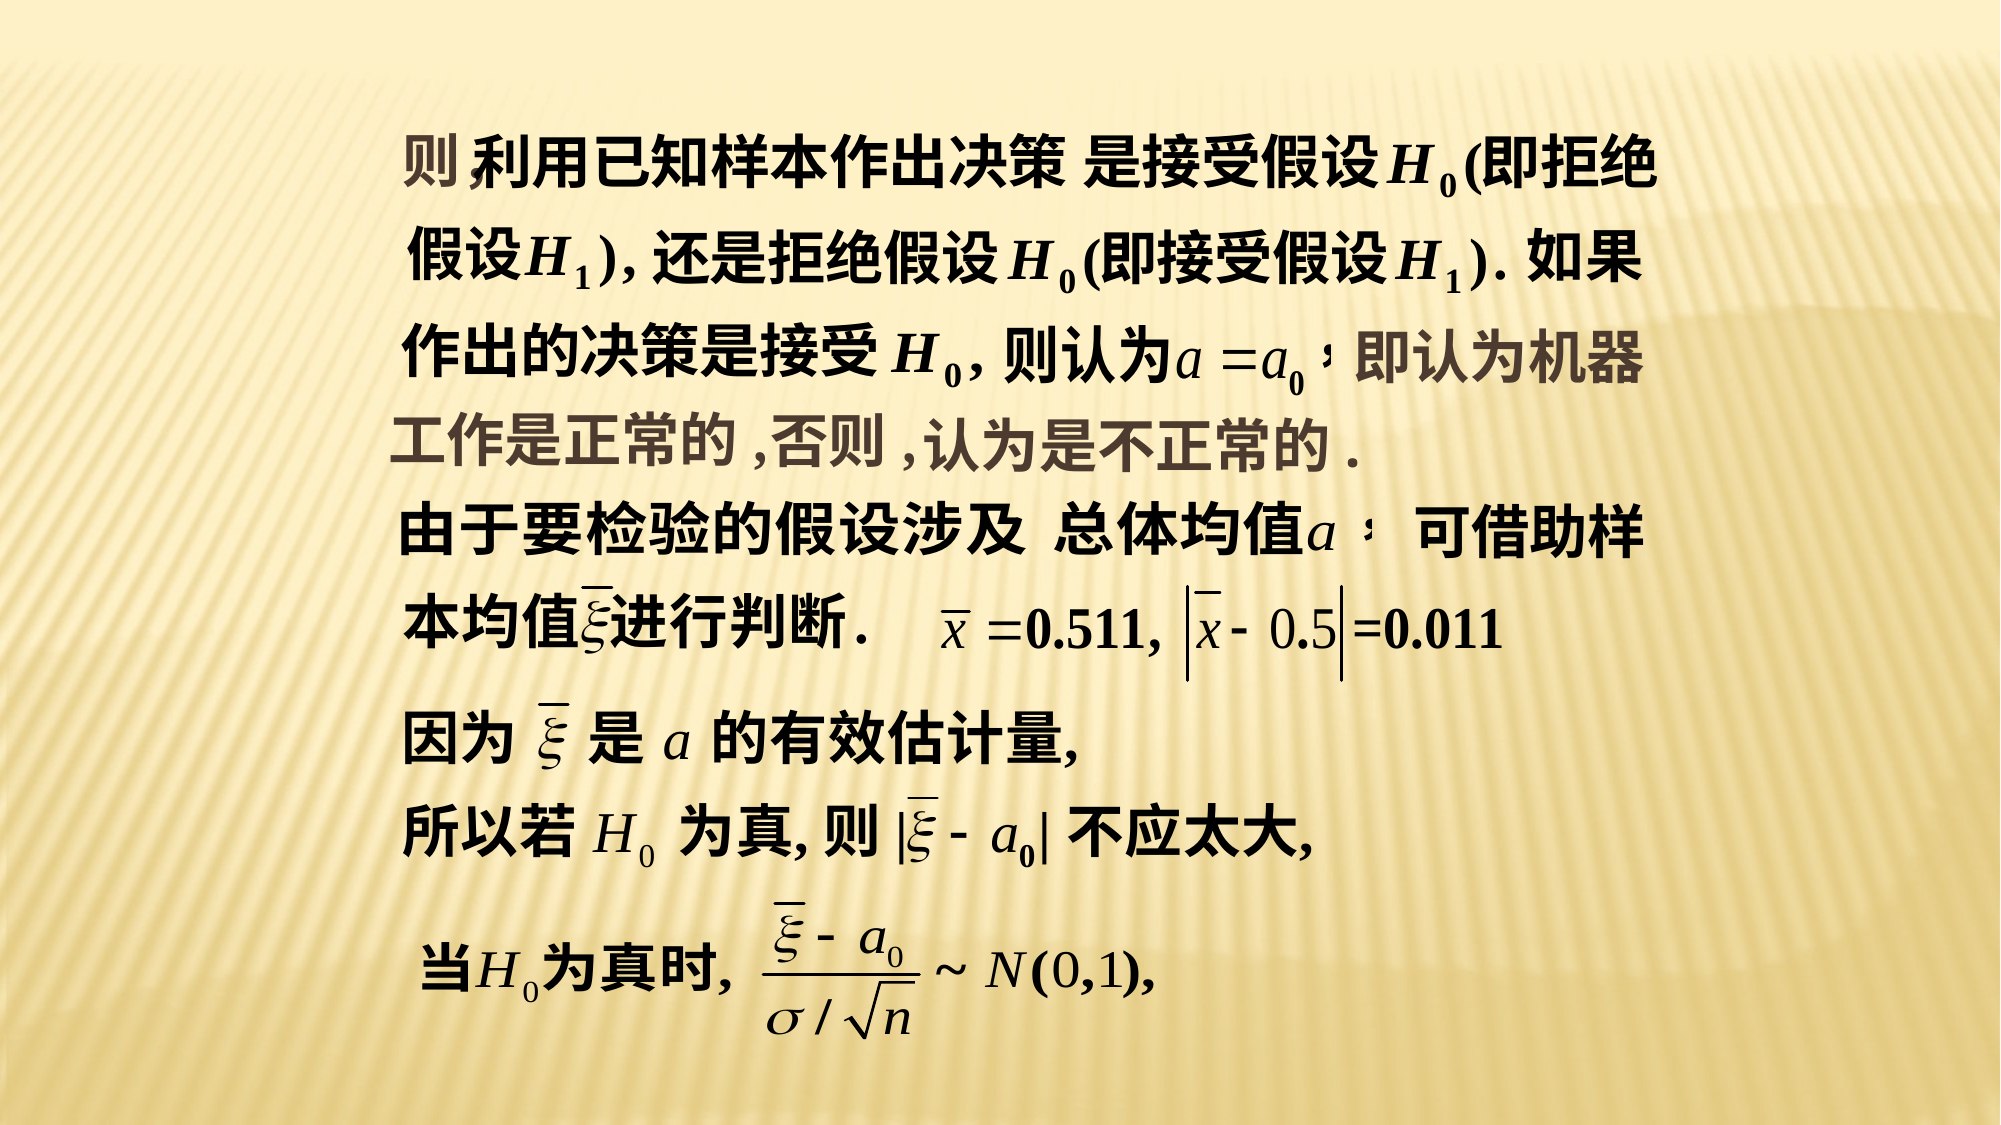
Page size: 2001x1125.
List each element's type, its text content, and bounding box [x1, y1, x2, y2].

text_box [411, 890, 1166, 1050]
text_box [997, 316, 1331, 411]
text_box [472, 128, 1666, 205]
text_box 认为是不正常的. [908, 387, 1377, 487]
text_box 则， [387, 117, 575, 202]
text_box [394, 491, 1372, 575]
picture [0, 0, 2001, 1125]
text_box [649, 224, 1511, 301]
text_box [1412, 498, 1655, 566]
text_box 工作是正常的, [373, 396, 755, 481]
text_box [397, 691, 1121, 784]
text_box 否则, [755, 412, 908, 482]
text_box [402, 224, 641, 294]
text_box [394, 784, 1371, 882]
text_box 即认为机器 [1338, 312, 1660, 398]
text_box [394, 573, 879, 669]
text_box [396, 318, 989, 394]
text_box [1524, 224, 1649, 288]
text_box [905, 573, 1544, 693]
